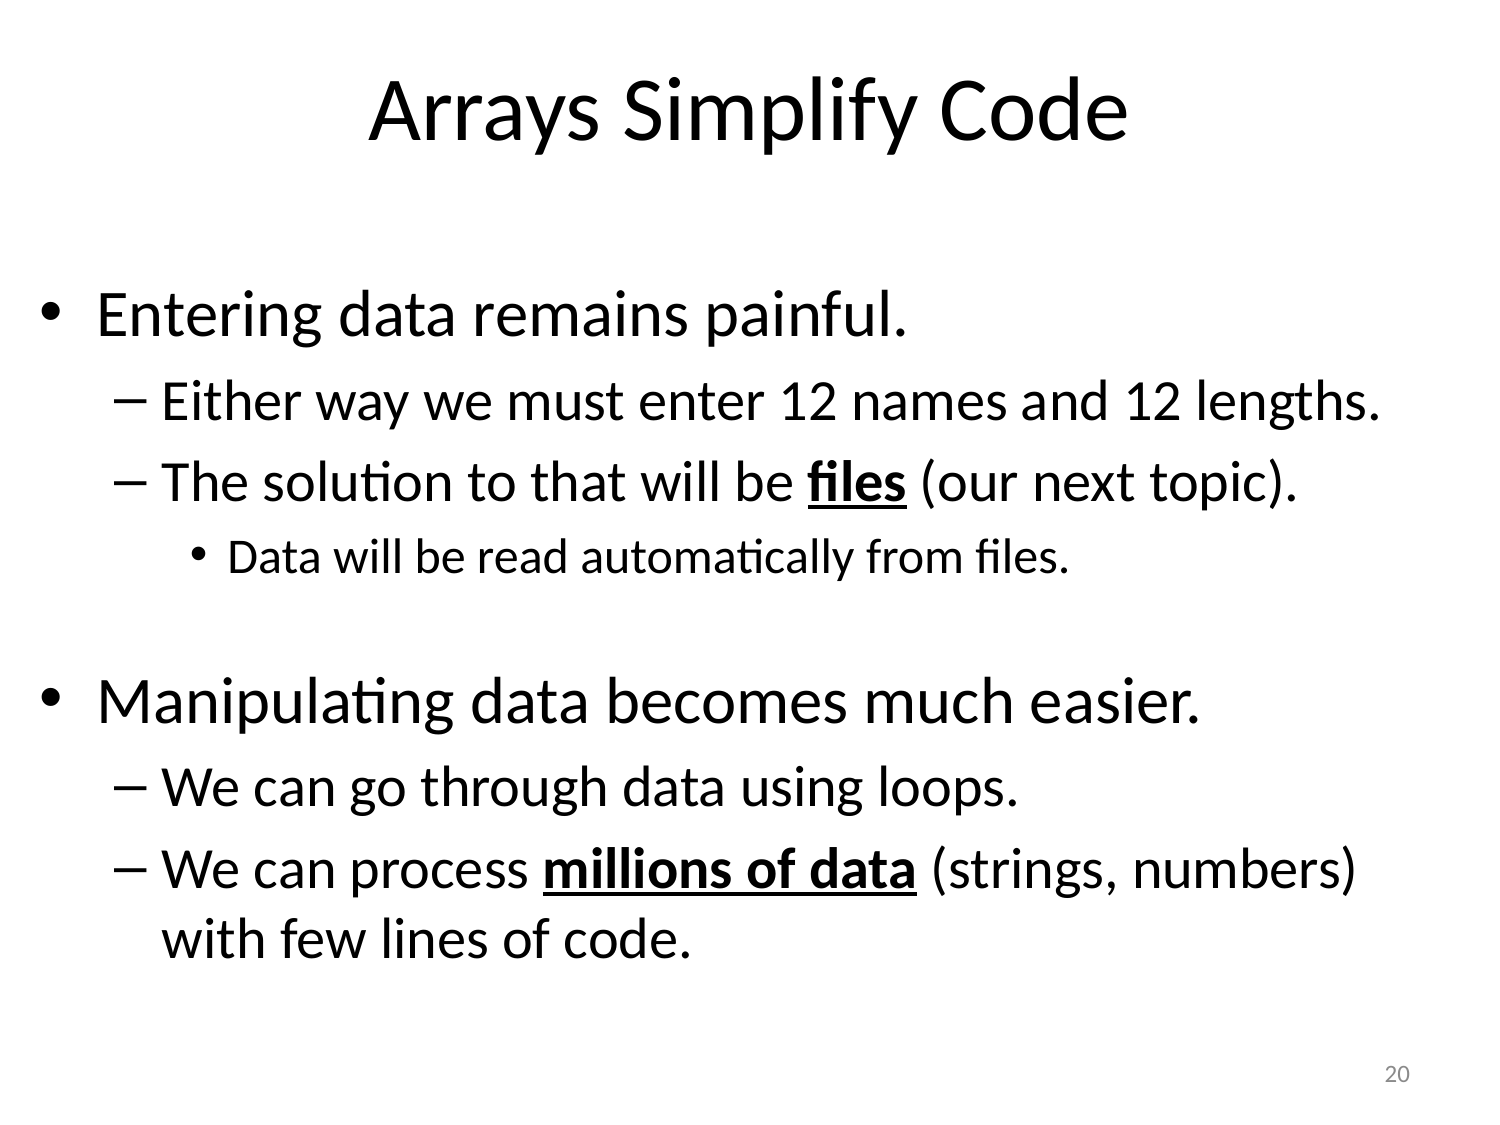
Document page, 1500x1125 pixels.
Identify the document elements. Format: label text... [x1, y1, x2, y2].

slide_number 20 [1074, 1042, 1425, 1103]
title Arrays Simplify Code [75, 32, 1425, 175]
list Entering data remains painful. Either way we must enter 12 names and 12 lengths. The solution to that will be files (our next topic). Data will be read automatically from files. Manipulating data becomes much easier. We can go through data using loops. We can process millions of data (strings, numbers) with few lines of code. [24, 262, 1463, 1005]
